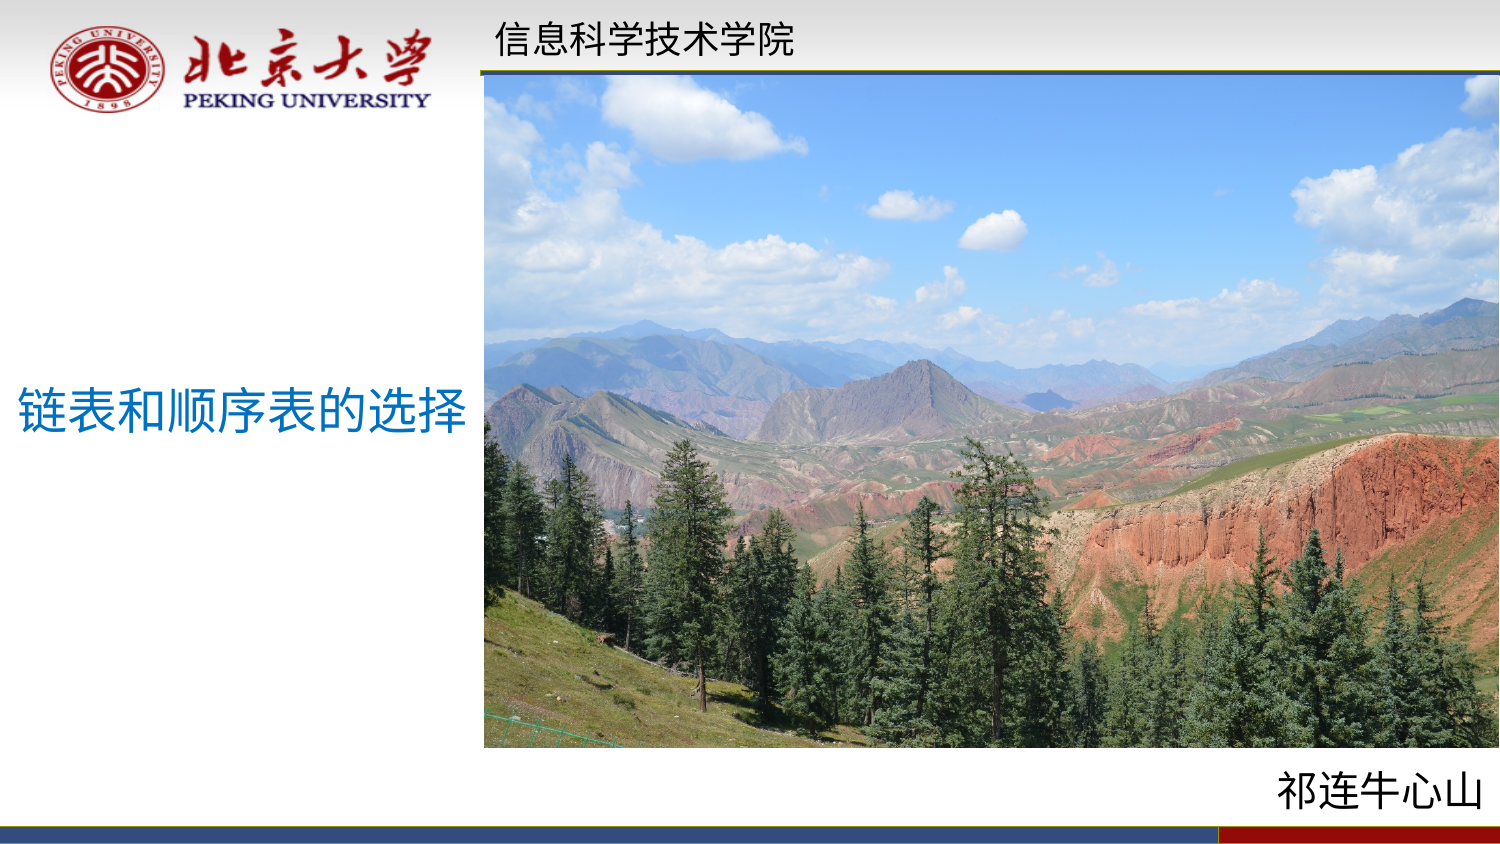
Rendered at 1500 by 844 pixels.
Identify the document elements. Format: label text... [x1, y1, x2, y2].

title 链表和顺序表的选择 [0, 372, 479, 456]
text_box 信息科学技术学院 [480, 8, 810, 69]
picture [0, 0, 1500, 748]
text_box 祁连牛心山 [1121, 757, 1500, 814]
